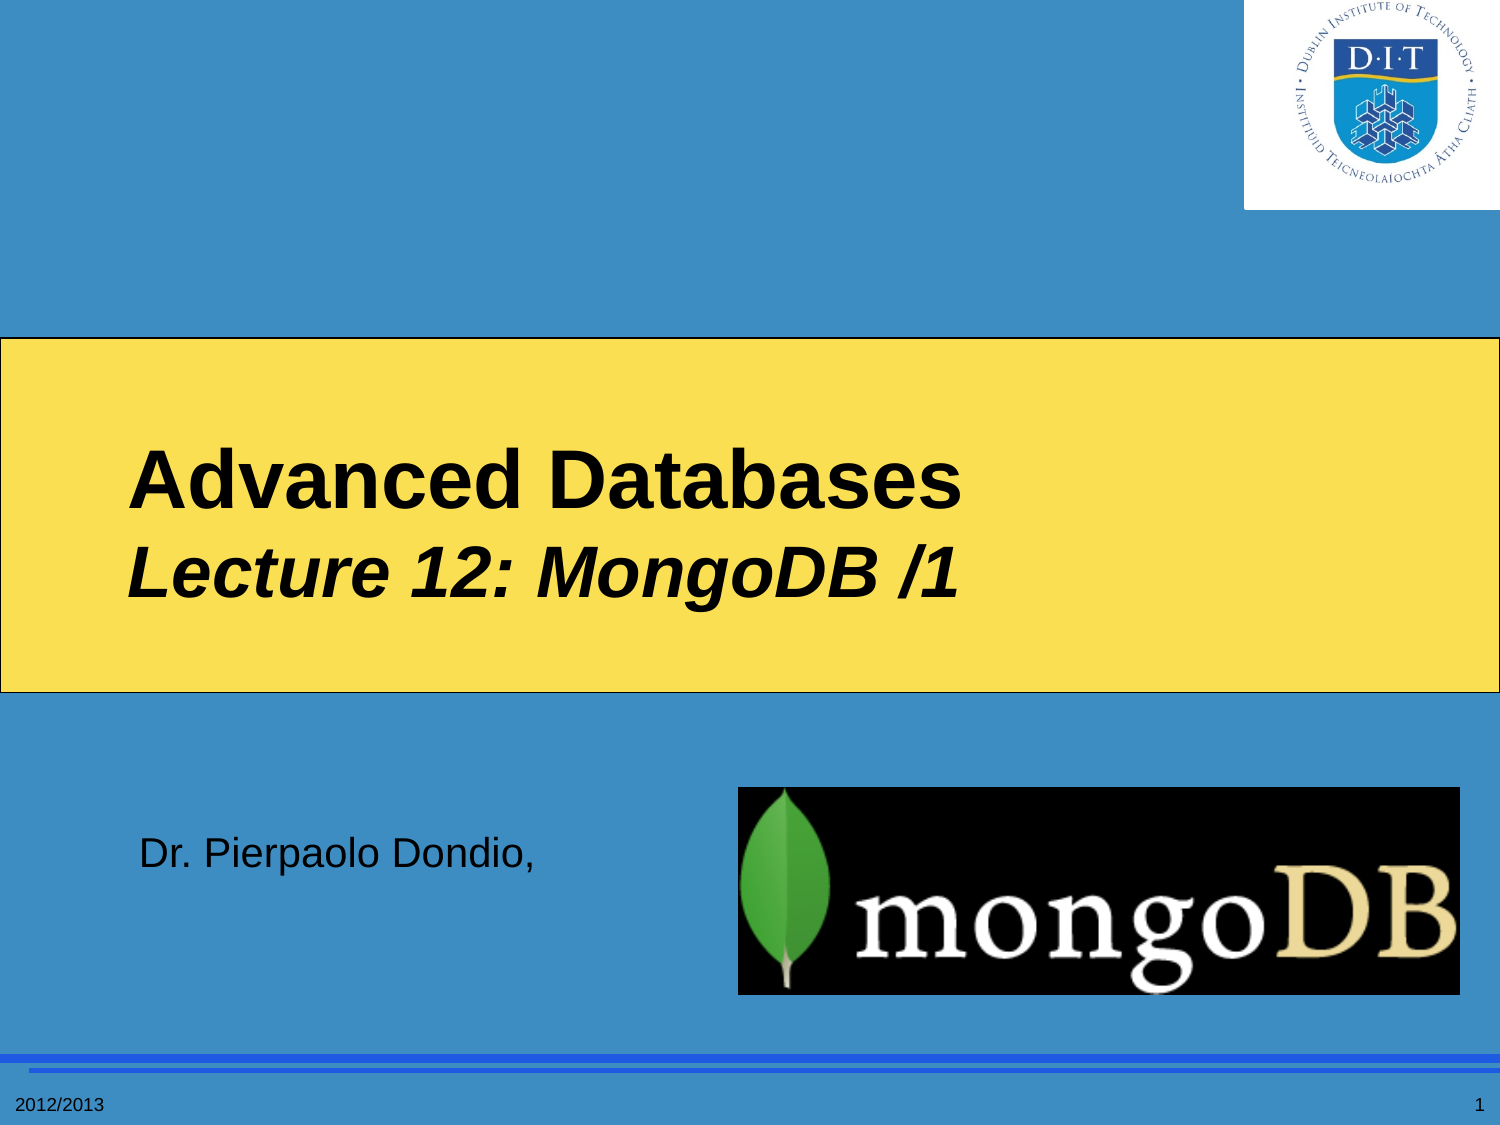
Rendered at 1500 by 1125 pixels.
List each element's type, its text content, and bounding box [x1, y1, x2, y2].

text_box Dr. Pierpaolo Dondio, [123, 818, 1174, 1083]
picture [737, 787, 1461, 995]
text_box [0, 338, 1500, 693]
picture [1293, 0, 1478, 185]
slide_number 1 [1149, 1084, 1500, 1125]
slide_number 2012/2013 [0, 1084, 351, 1125]
title Advanced Databases Lecture 12: MongoDB /1 [112, 349, 1318, 738]
